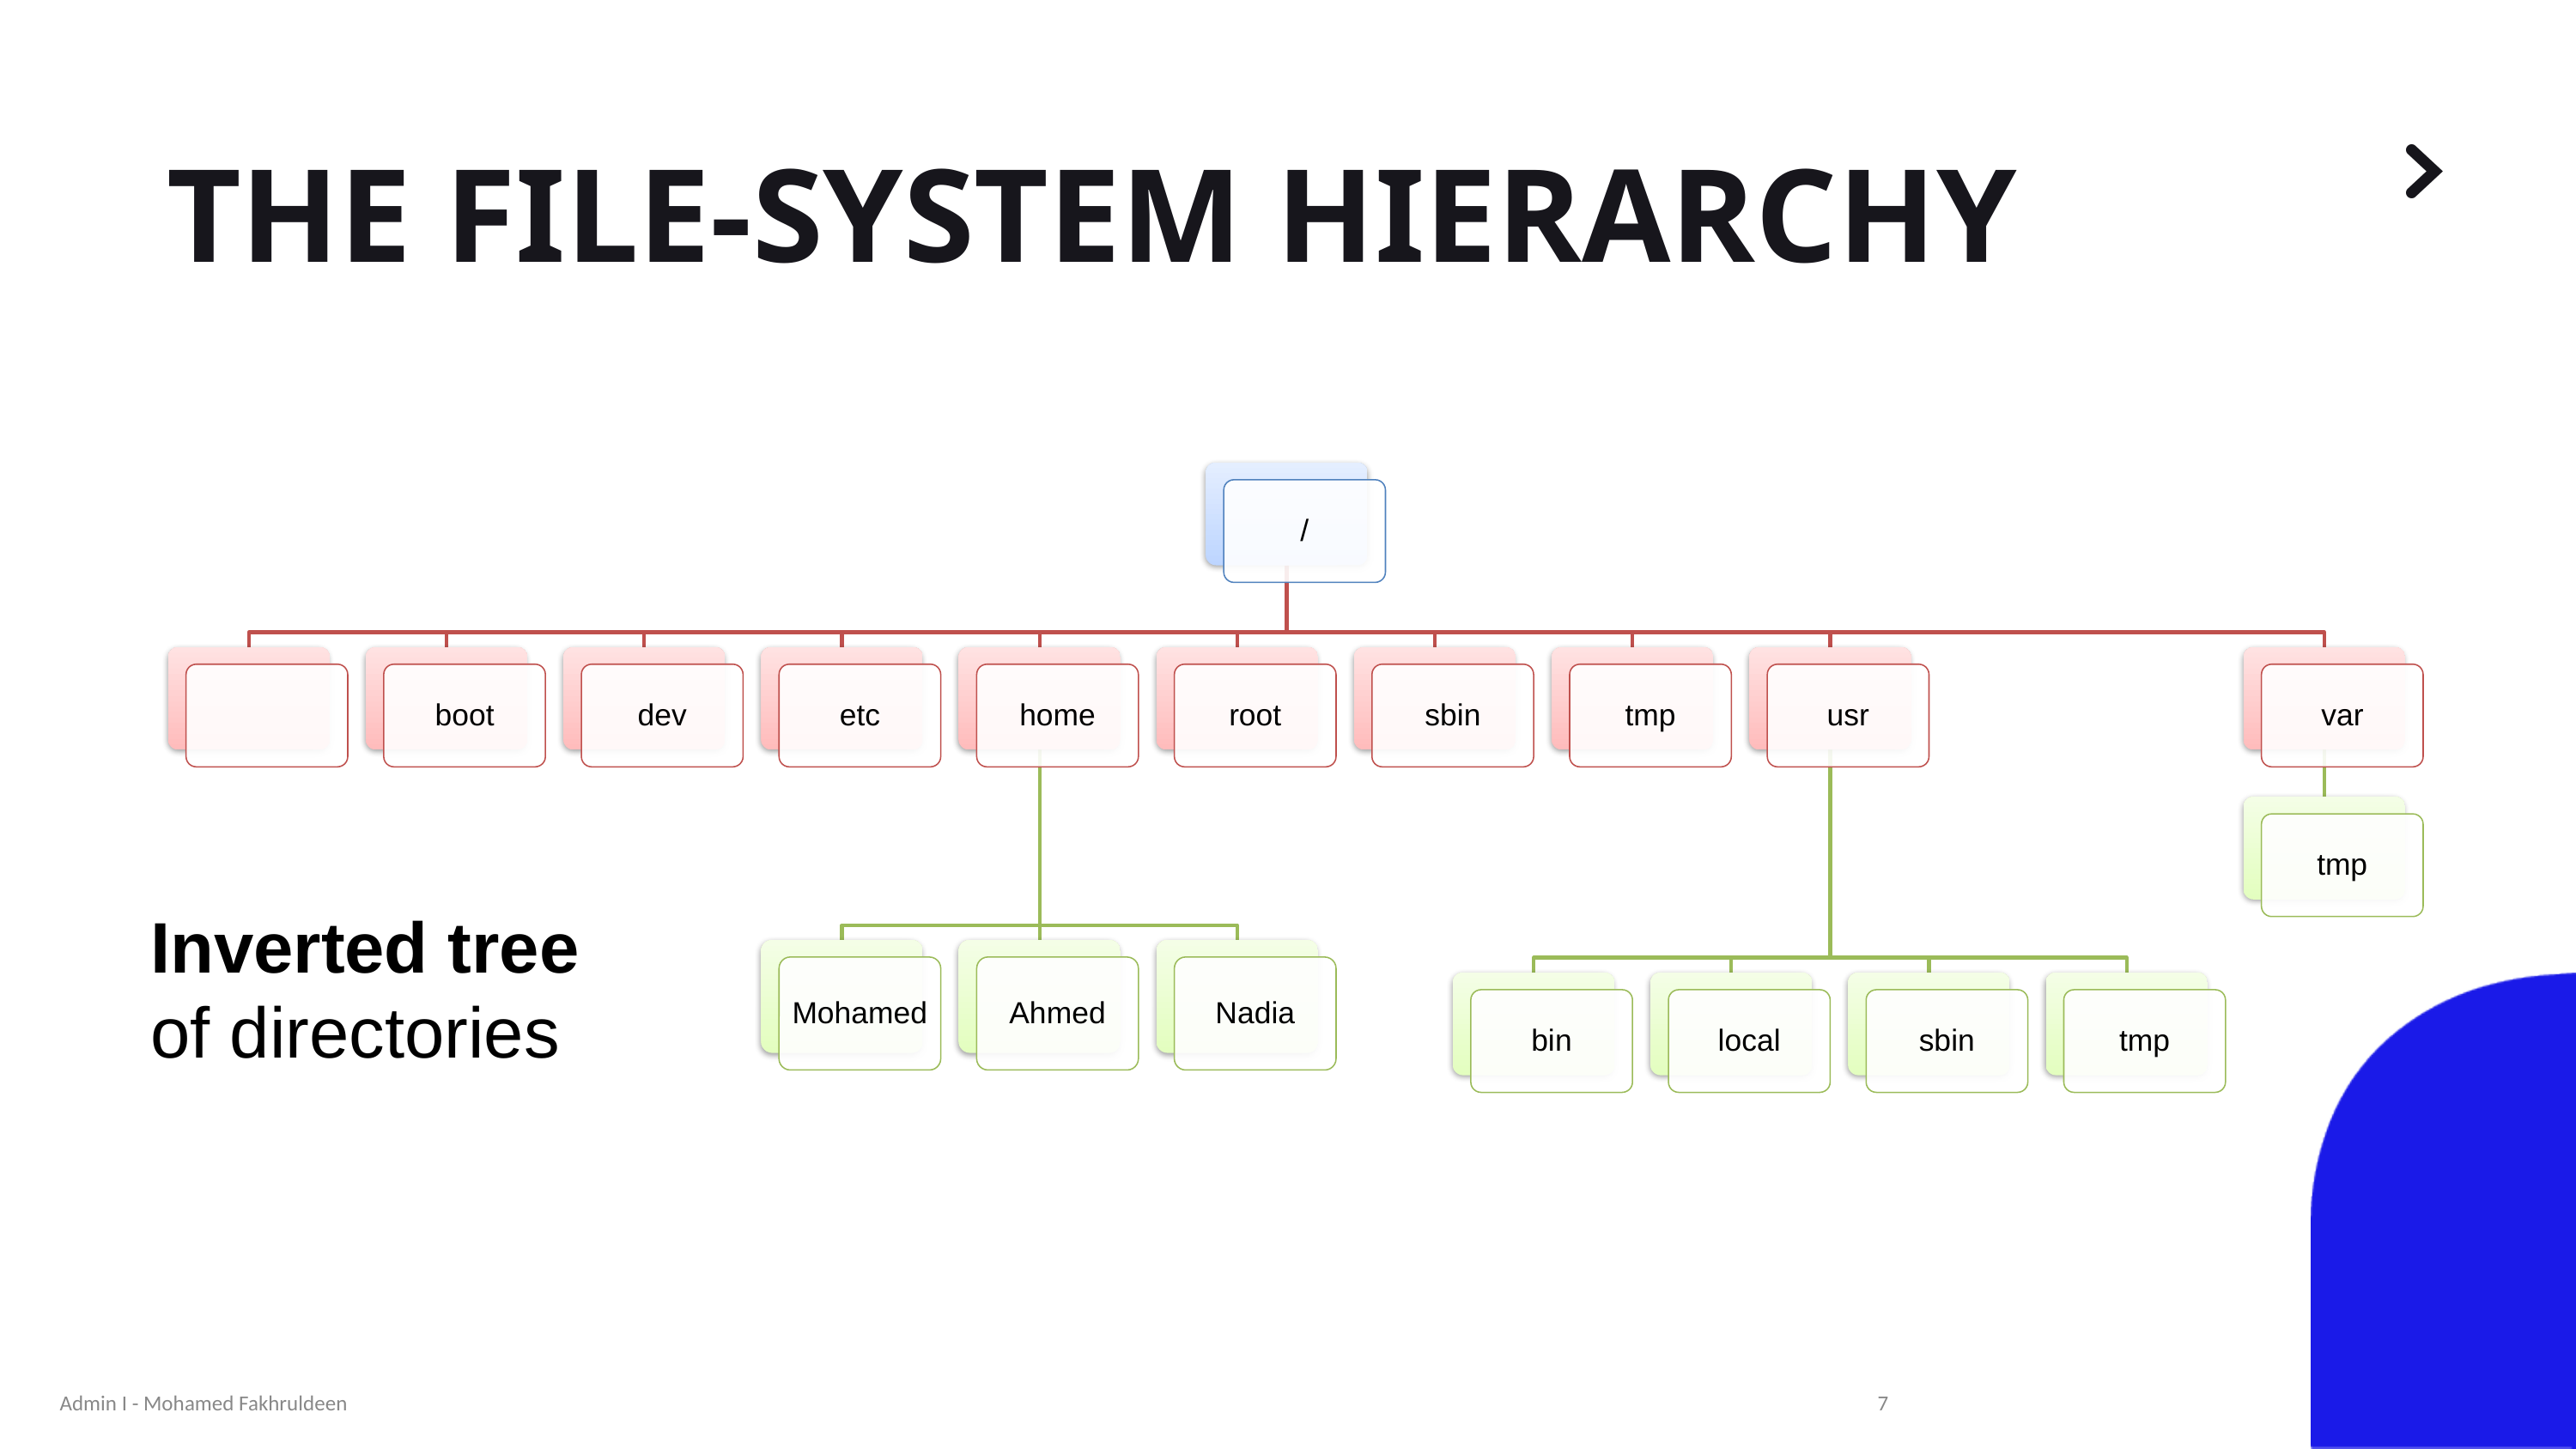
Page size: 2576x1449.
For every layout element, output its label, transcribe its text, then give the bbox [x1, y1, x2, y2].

picture [2311, 972, 2576, 1449]
slide_number 7 [1601, 1376, 1902, 1428]
footer Admin I - Mohamed Fakhruldeen [0, 1376, 408, 1428]
picture [2406, 144, 2443, 198]
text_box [167, 462, 2424, 1093]
text_box Inverted tree of directories [137, 894, 162, 1079]
text_box THE FILE-SYSTEM HIERARCHY [167, 102, 2262, 288]
